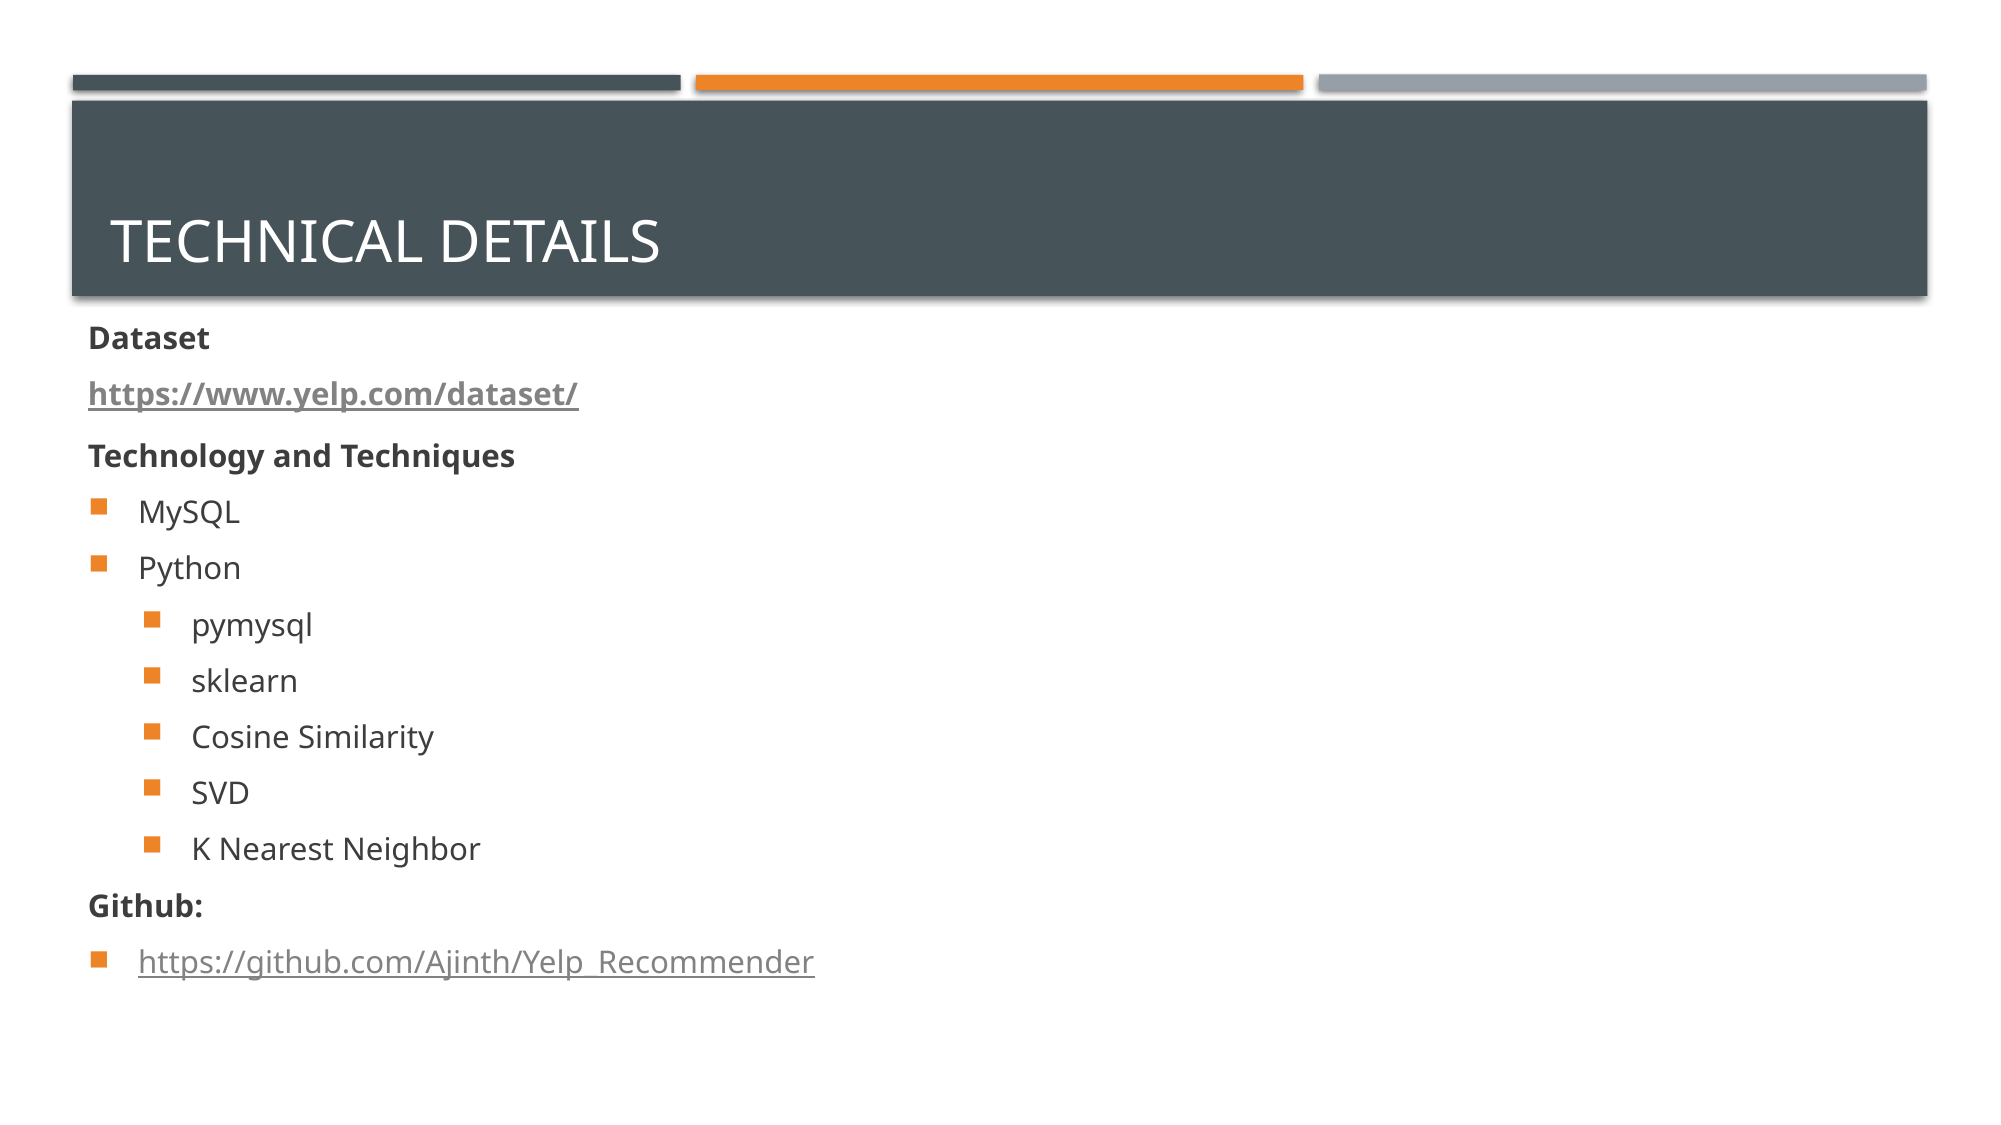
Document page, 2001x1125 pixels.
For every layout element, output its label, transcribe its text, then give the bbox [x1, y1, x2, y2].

title Technical Details [95, 115, 1905, 282]
list Dataset https://www.yelp.com/dataset/ Technology and Techniques MySQL Python pymysql sklearn Cosine Similarity SVD K Nearest Neighbor Github: https://github.com/Ajinth/Yelp_Recommender [72, 301, 1883, 1002]
